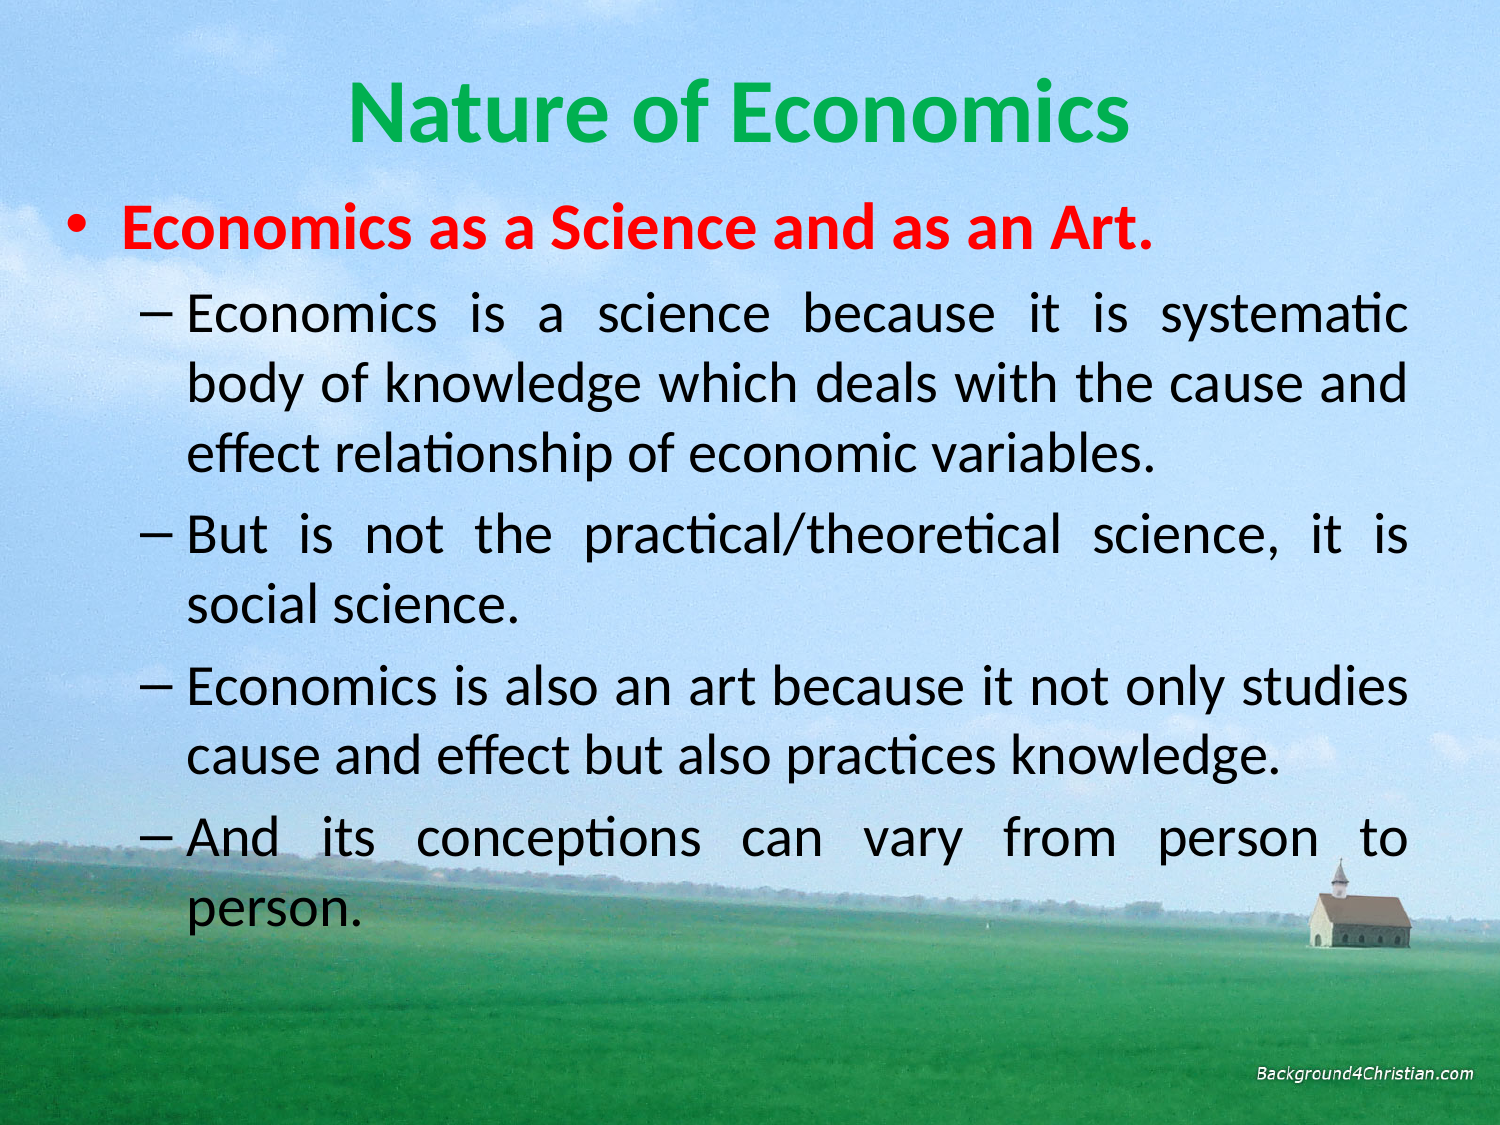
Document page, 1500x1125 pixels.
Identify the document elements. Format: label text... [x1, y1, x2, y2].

title Nature of Economics [75, 12, 1425, 174]
list Economics as a Science and as an Art. Economics is a science because it is systematic body of knowledge which deals with the cause and effect relationship of economic variables. But is not the practical/theoretical science, it is social science. Economics is also an art because it not only studies cause and effect but also practices knowledge. And its conceptions can vary from person to person. [50, 174, 1425, 1000]
picture [0, 0, 1500, 1125]
